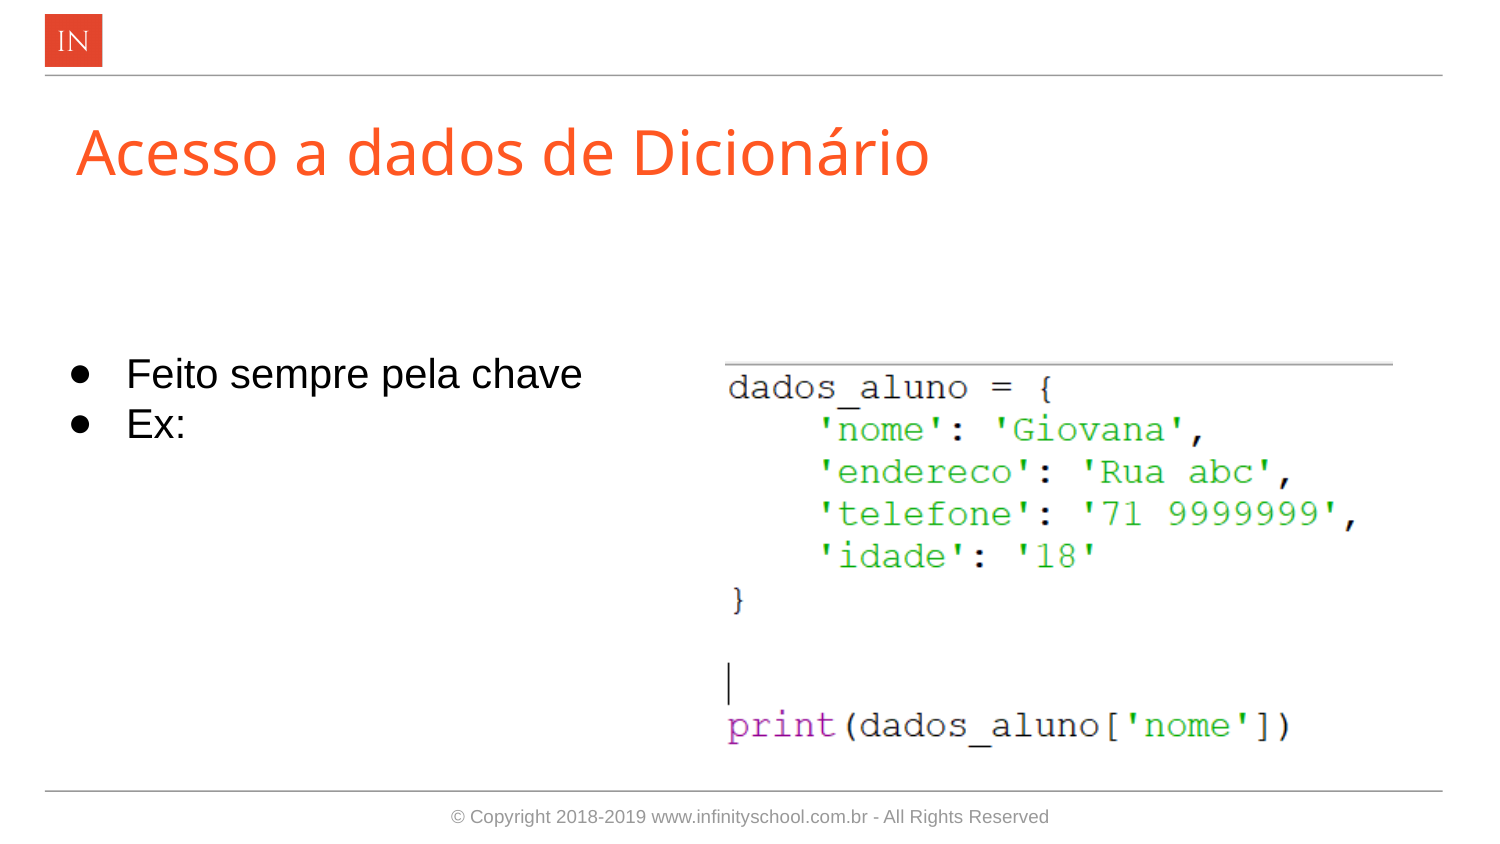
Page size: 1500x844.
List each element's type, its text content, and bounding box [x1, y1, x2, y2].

picture [44, 14, 109, 74]
list Feito sempre pela chave Ex: [51, 141, 1449, 702]
title Acesso a dados de Dicionário [76, 98, 1474, 192]
picture [725, 360, 1393, 771]
